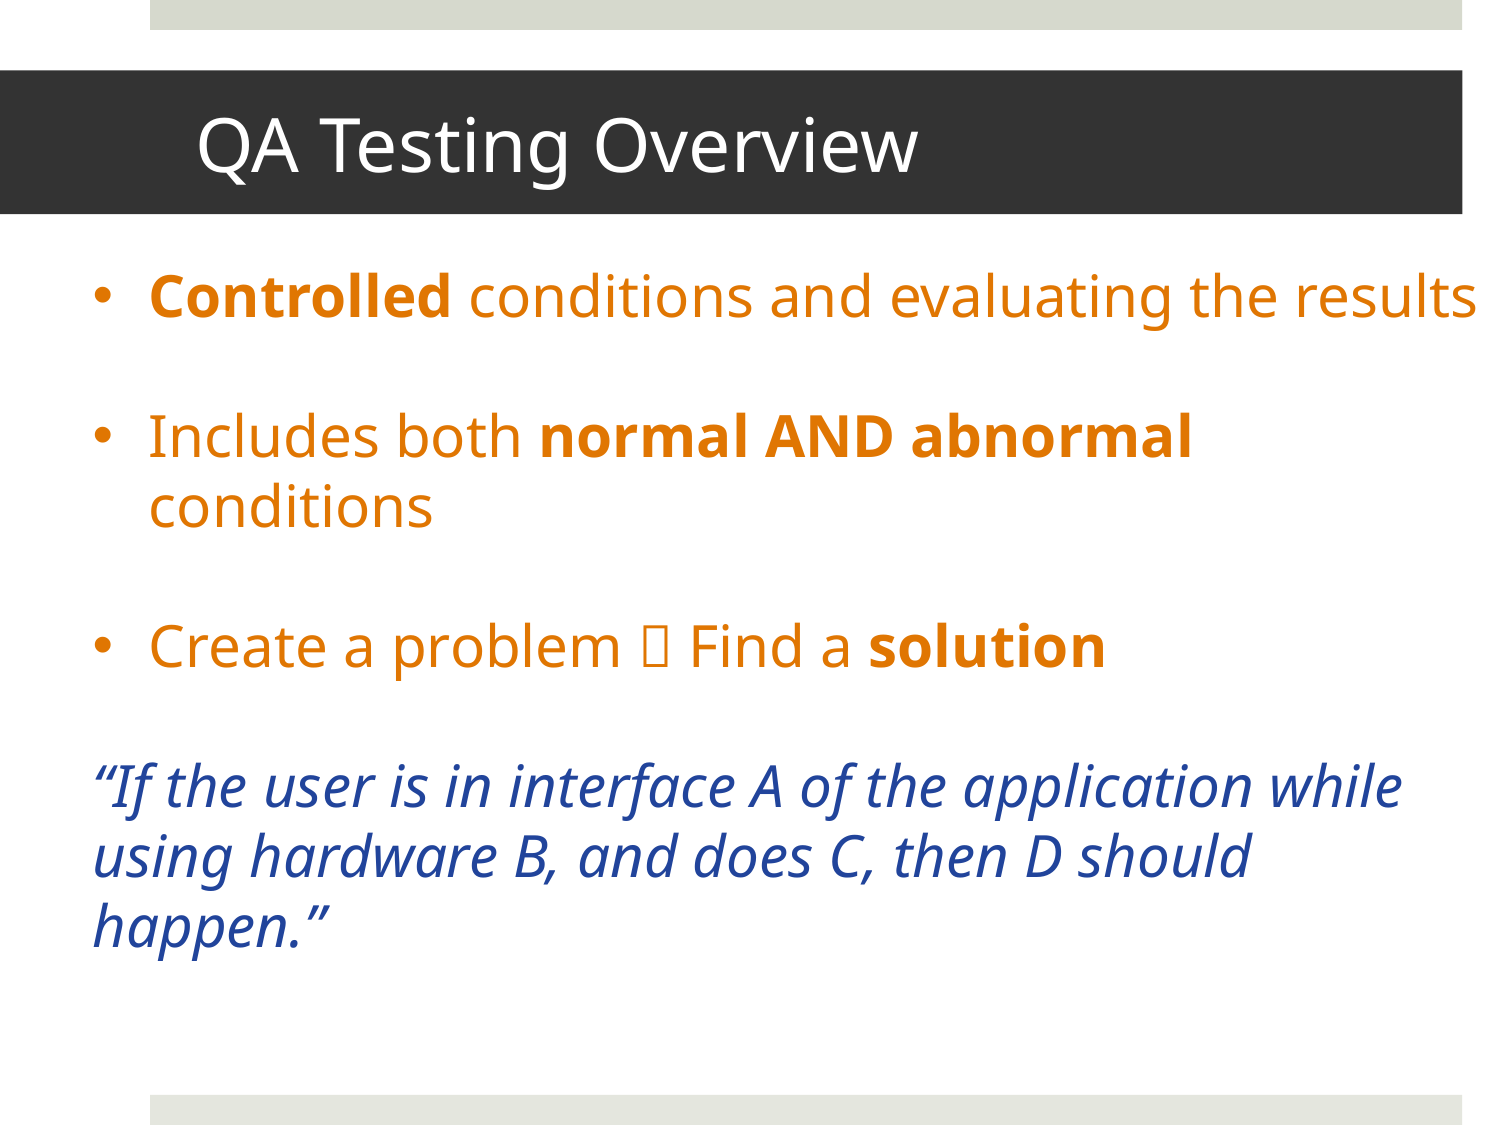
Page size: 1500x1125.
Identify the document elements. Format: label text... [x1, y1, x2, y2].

text_box Controlled conditions and evaluating the results Includes both normal AND abnormal conditions Create a problem  Find a solution “If the user is in interface A of the application while using hardware B, and does C, then D should happen.” [78, 251, 1500, 967]
title QA Testing Overview [0, 70, 1463, 215]
